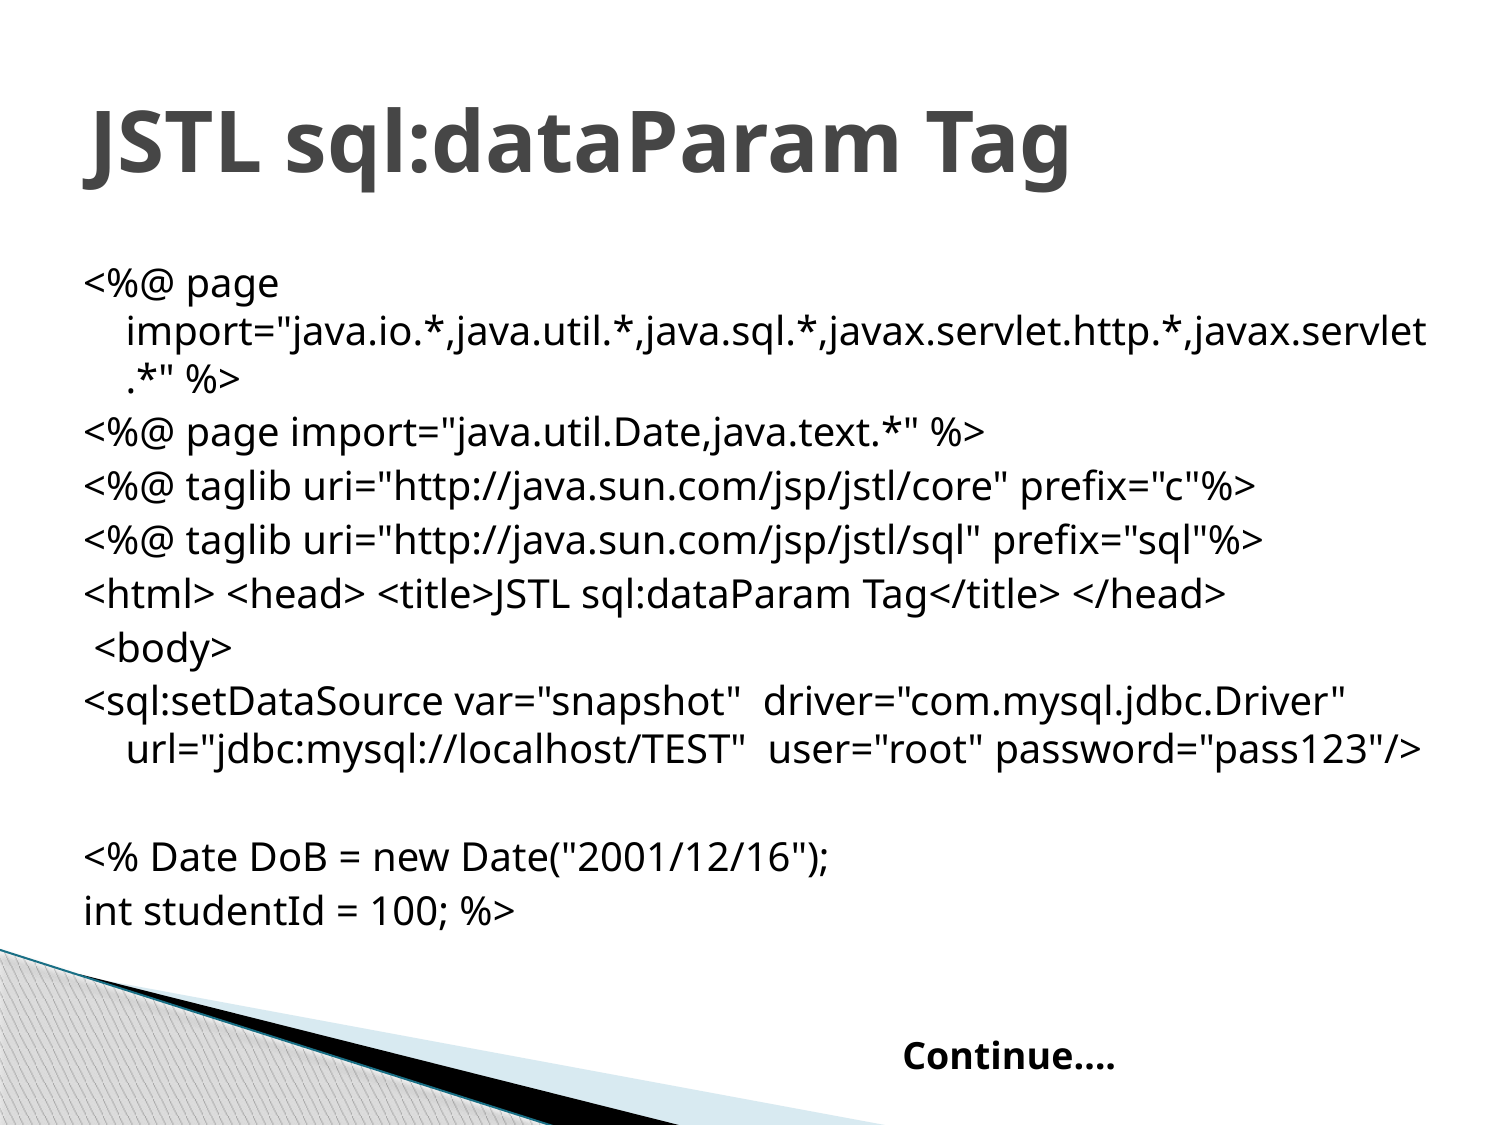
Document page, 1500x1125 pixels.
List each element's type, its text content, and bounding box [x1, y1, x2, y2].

title JSTL sql:dataParam Tag [75, 45, 1425, 233]
text_box Continue…. [887, 1024, 1163, 1085]
list <%@ page import="java.io.*,java.util.*,java.sql.*,javax.servlet.http.*,javax.servlet.*" %> <%@ page import="java.util.Date,java.text.*" %> <%@ taglib uri="http://java.sun.com/jsp/jstl/core" prefix="c"%> <%@ taglib uri="http://java.sun.com/jsp/jstl/sql" prefix="sql"%> <html> <head> <title>JSTL sql:dataParam Tag</title> </head> <body> <sql:setDataSource var="snapshot" driver="com.mysql.jdbc.Driver" url="jdbc:mysql://localhost/TEST" user="root" password="pass123"/> <% Date DoB = new Date("2001/12/16"); int studentId = 100; %> [50, 249, 1450, 1005]
